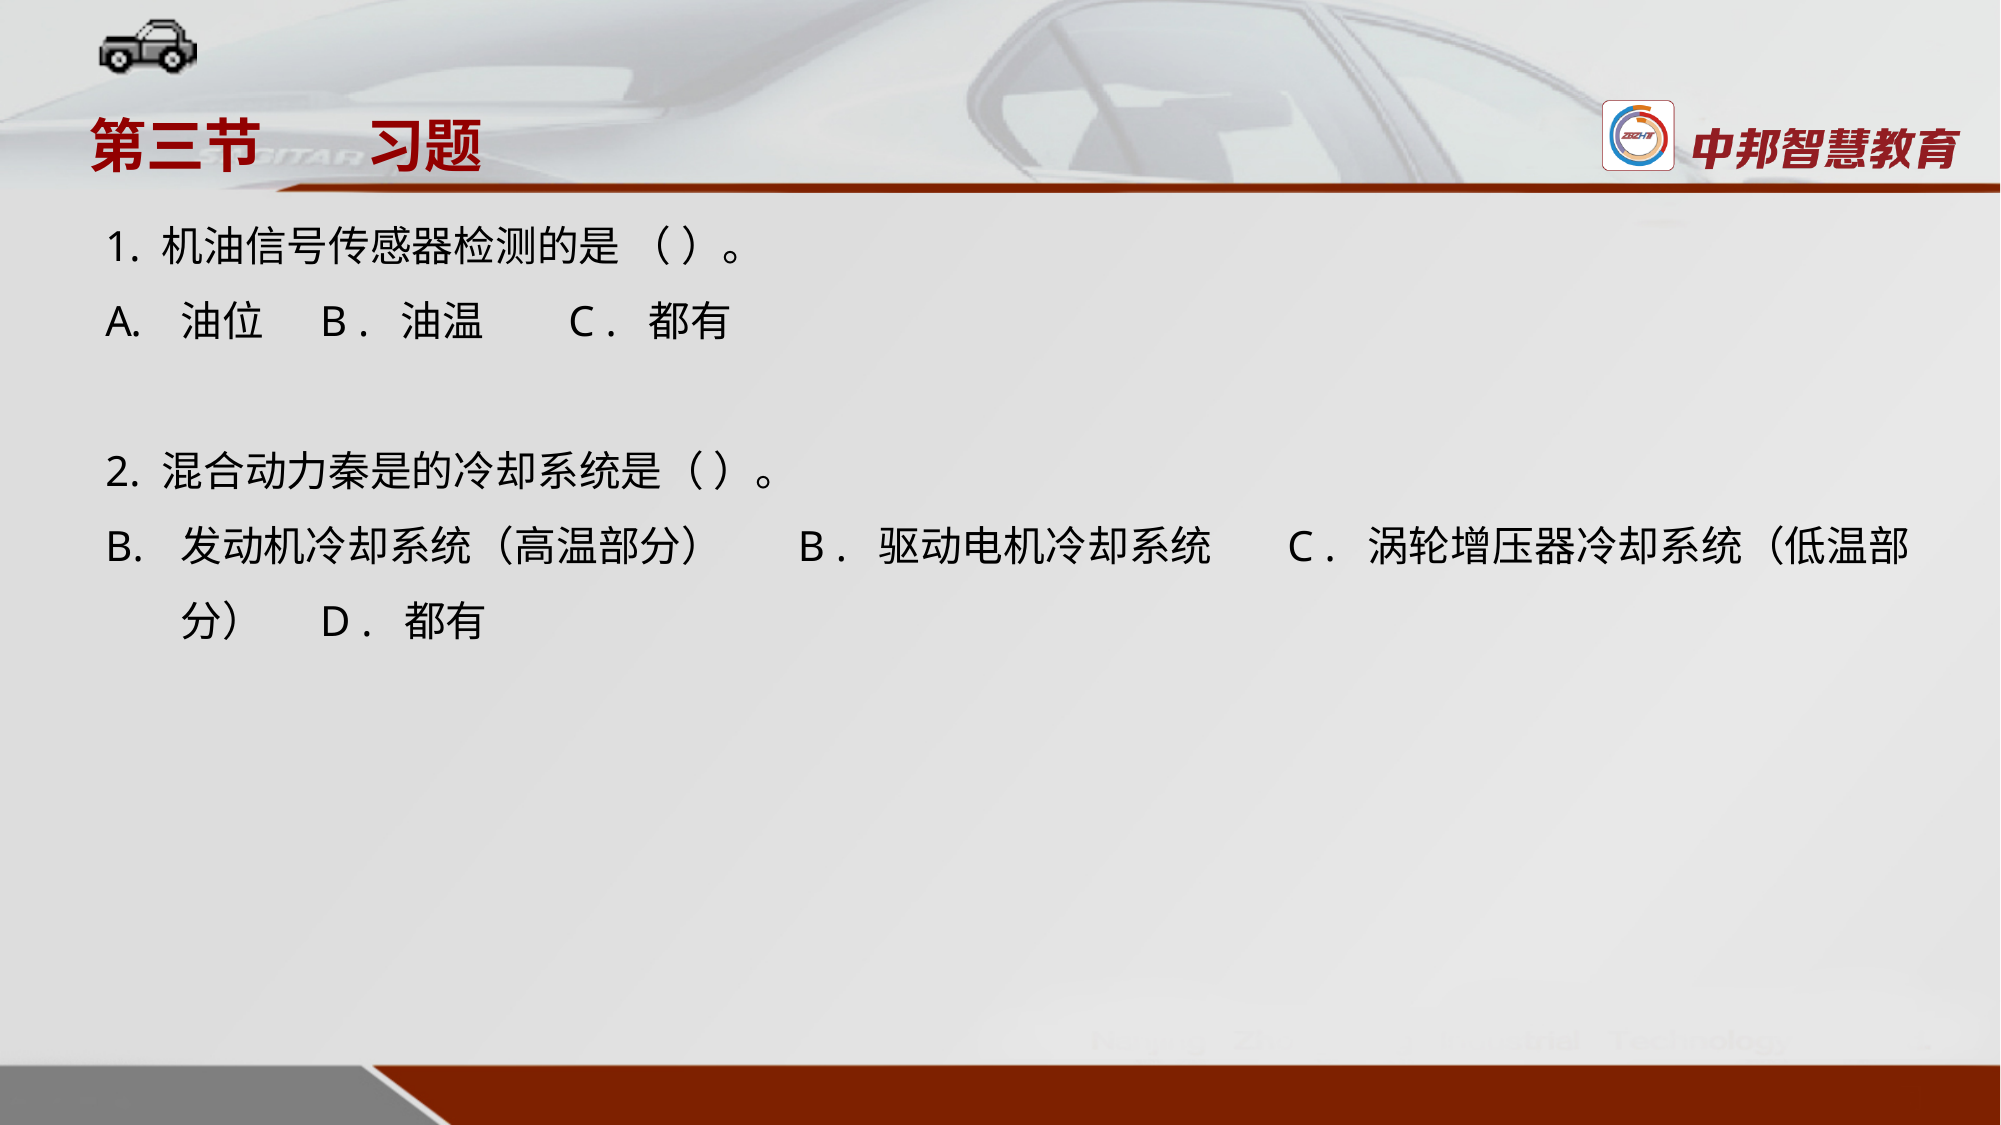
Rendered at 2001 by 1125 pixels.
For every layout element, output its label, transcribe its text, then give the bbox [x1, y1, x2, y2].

picture [0, 0, 2001, 1125]
text_box 1. 机油信号传感器检测的是 （ ）。 油位 B . 油温 C . 都有 2. 混合动力秦是的冷却系统是（ ）。 发动机冷却系统（高温部分） B . 驱动电机冷却系统 C . 涡轮增压器冷却系统（低温部分） D . 都有 [90, 187, 1945, 1004]
text_box 第三节 [73, 101, 279, 187]
text_box 习题 [351, 101, 498, 187]
